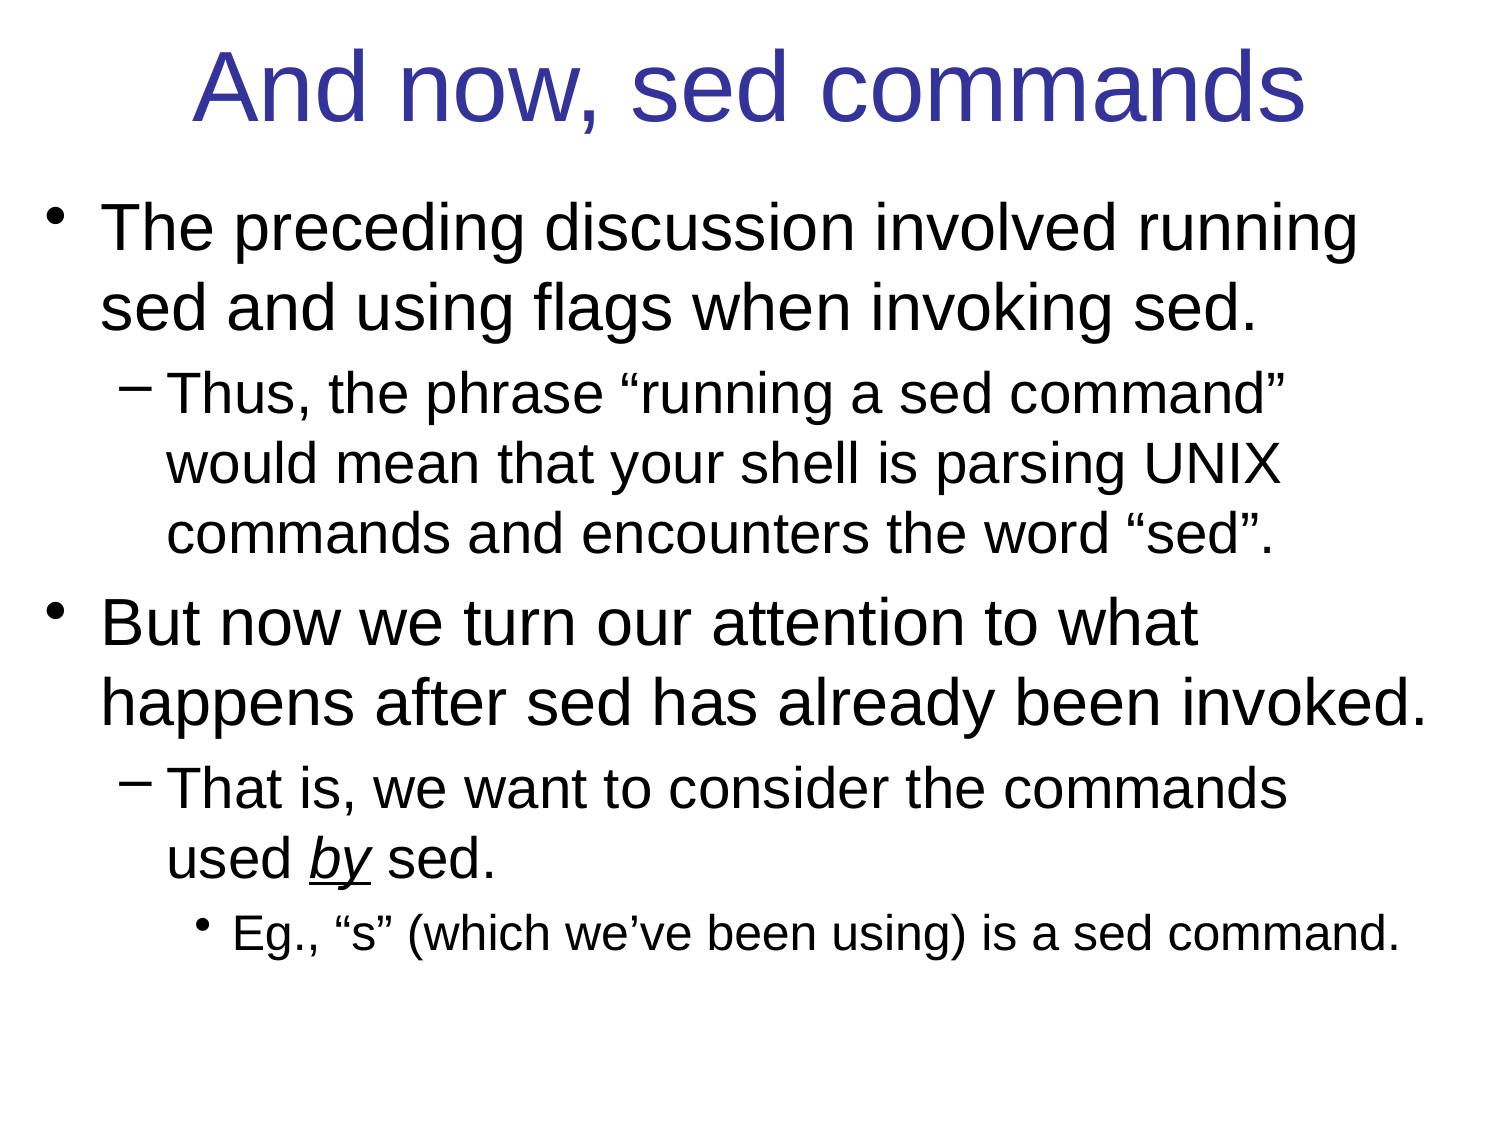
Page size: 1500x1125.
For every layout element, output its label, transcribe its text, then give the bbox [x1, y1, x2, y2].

title And now, sed commands [74, 0, 1426, 176]
list The preceding discussion involved running sed and using flags when invoking sed. Thus, the phrase “running a sed command” would mean that your shell is parsing UNIX commands and encounters the word “sed”. But now we turn our attention to what happens after sed has already been invoked. That is, we want to consider the commands used by sed. Eg., “s” (which we’ve been using) is a sed command. [29, 176, 1455, 1040]
